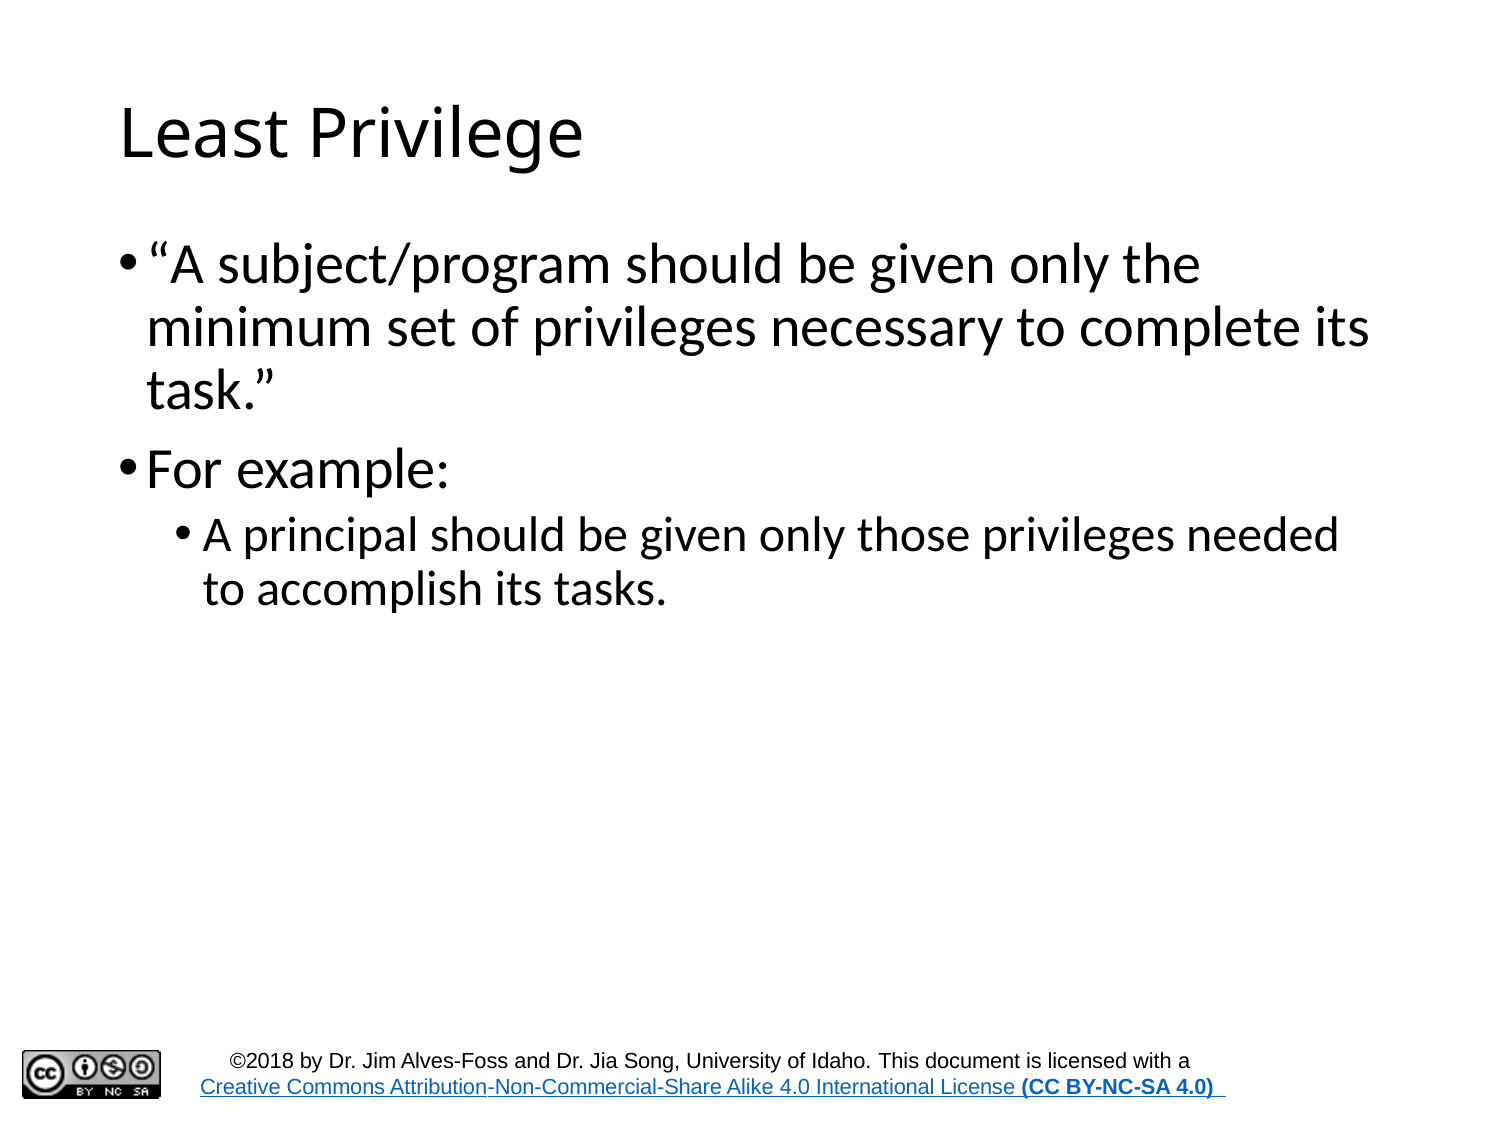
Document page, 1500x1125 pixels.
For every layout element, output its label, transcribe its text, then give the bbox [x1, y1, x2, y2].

title Least Privilege [102, 59, 1398, 211]
list “A subject/program should be given only the minimum set of privileges necessary to complete its task.” For example: A principal should be given only those privileges needed to accomplish its tasks. [102, 225, 1398, 1014]
picture [22, 1050, 161, 1099]
